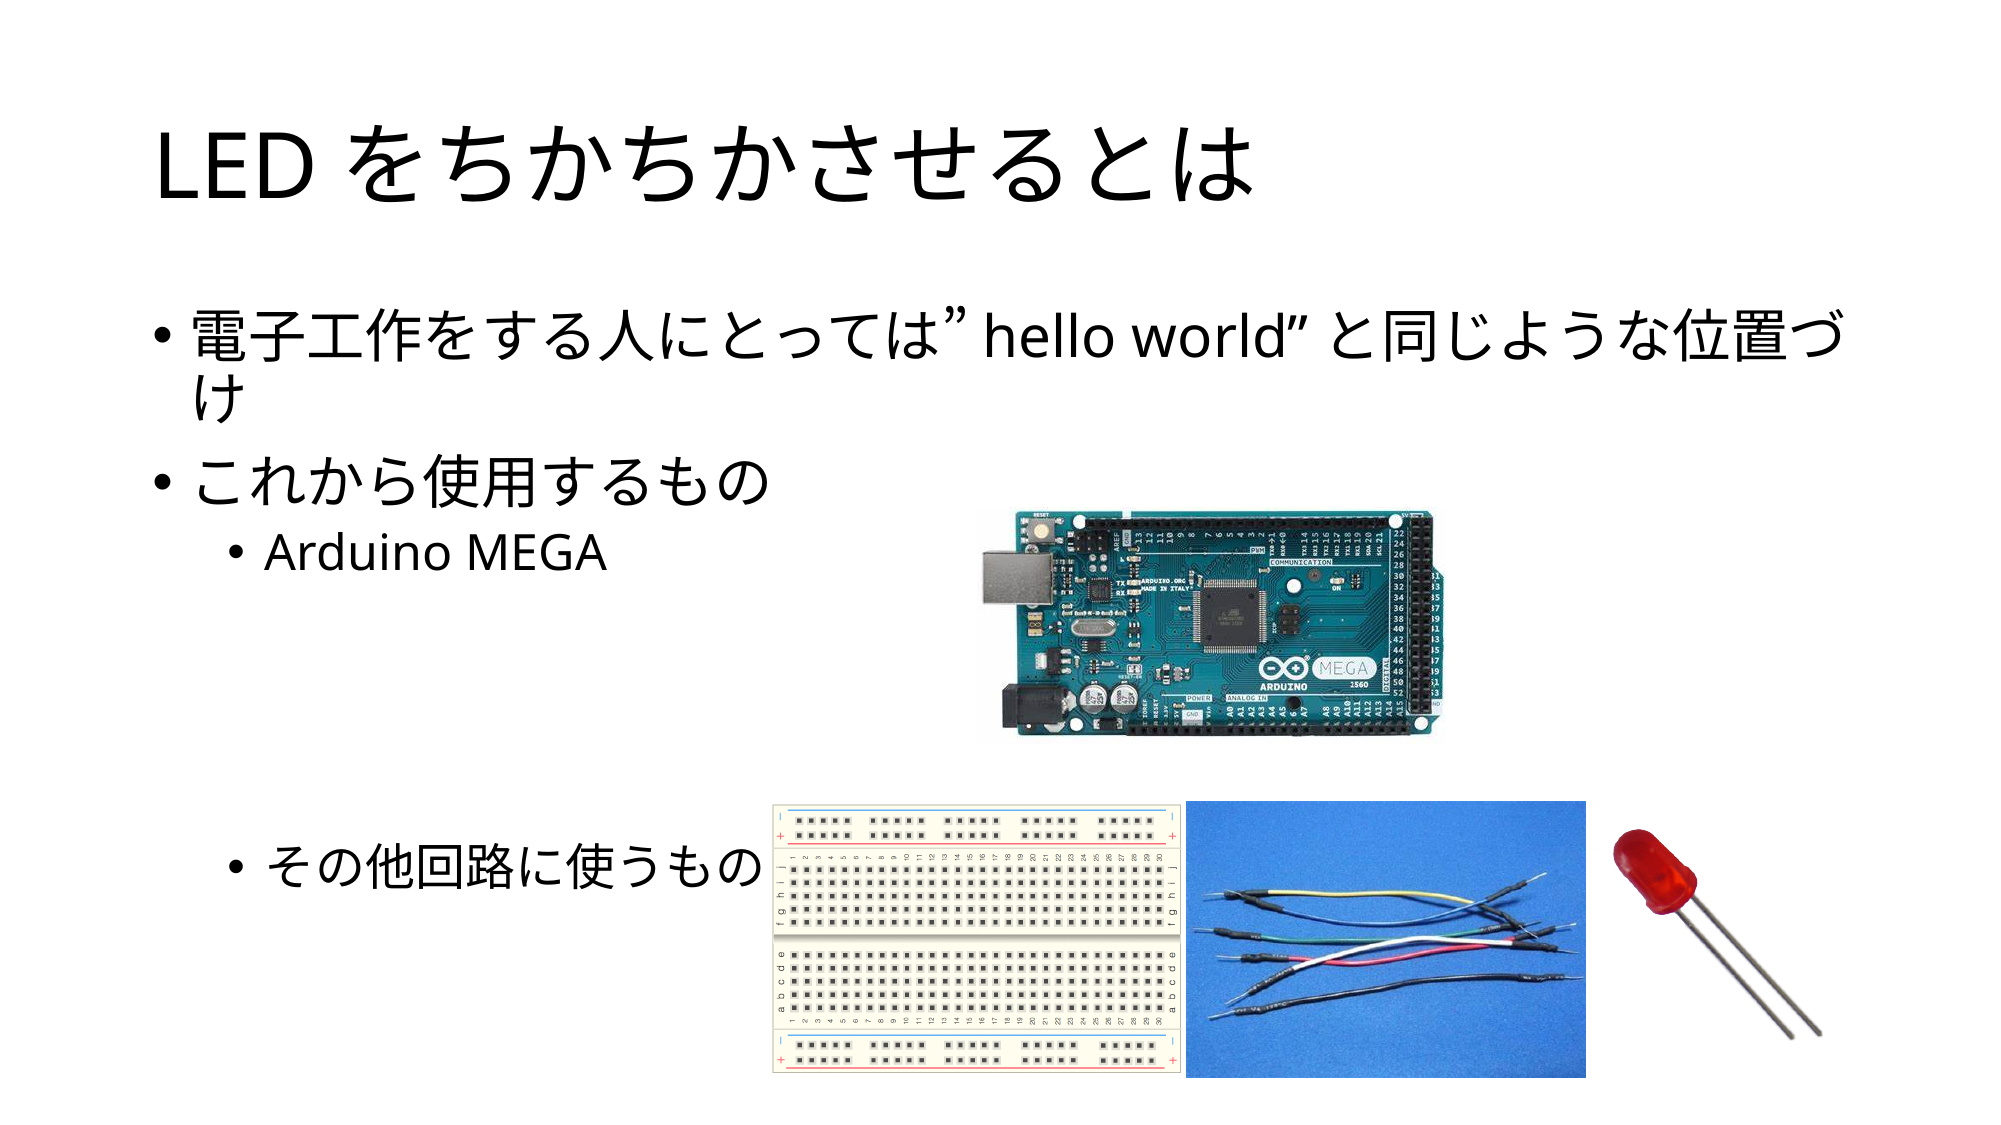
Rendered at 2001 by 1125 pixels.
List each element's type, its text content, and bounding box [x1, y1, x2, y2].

list 電子工作をする人にとっては”hello world”と同じような位置づけ これから使用するもの Arduino MEGA その他回路に使うもの [137, 299, 1863, 1014]
picture [1603, 826, 1848, 1051]
title LEDをちかちかさせるとは [137, 59, 1863, 278]
picture [768, 799, 1586, 1078]
picture [976, 507, 1446, 744]
